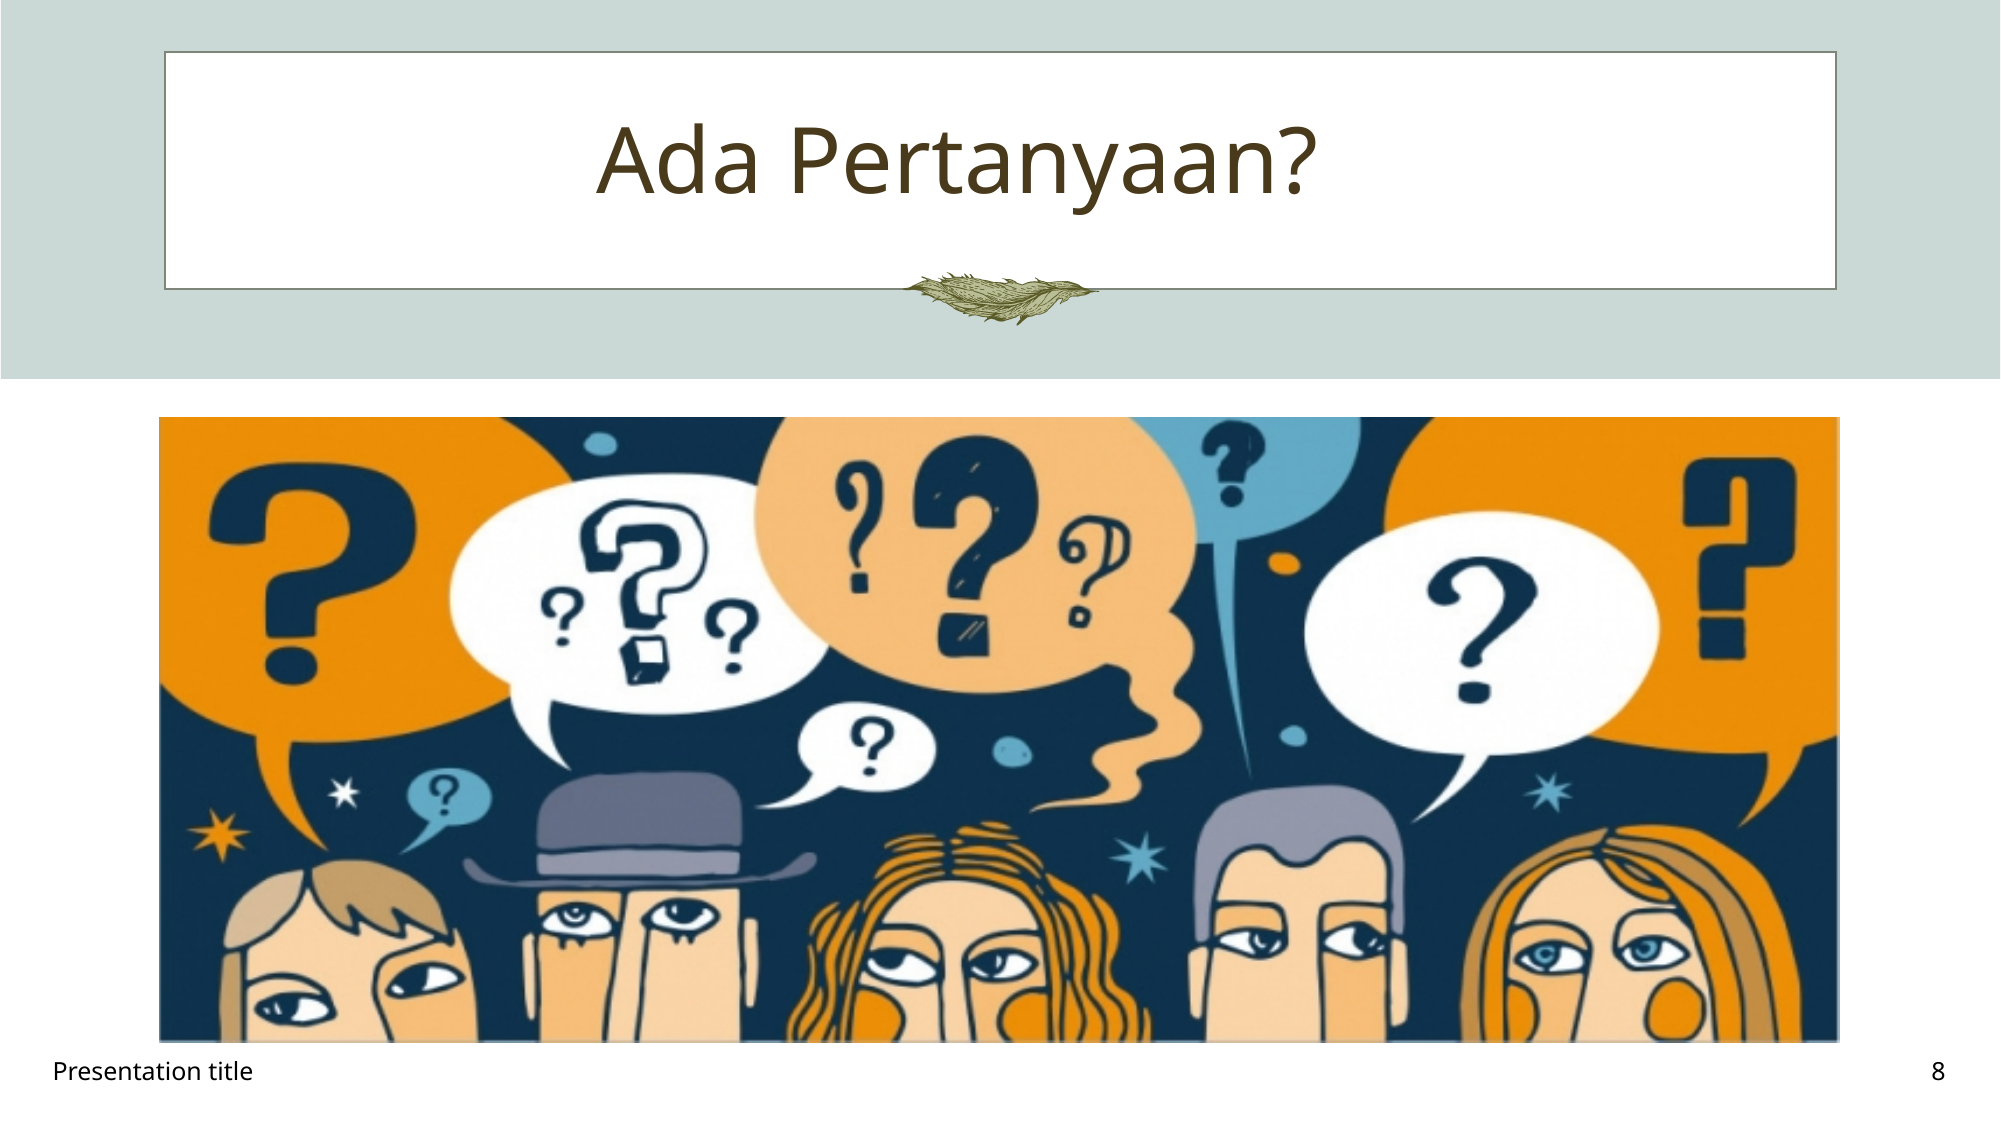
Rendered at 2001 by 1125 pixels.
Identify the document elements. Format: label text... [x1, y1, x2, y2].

title Ada Pertanyaan? [20, 55, 1896, 274]
footer Presentation title [37, 1042, 713, 1103]
picture [159, 417, 1840, 1043]
picture [901, 274, 1100, 326]
slide_number 8 [1510, 1042, 1961, 1103]
